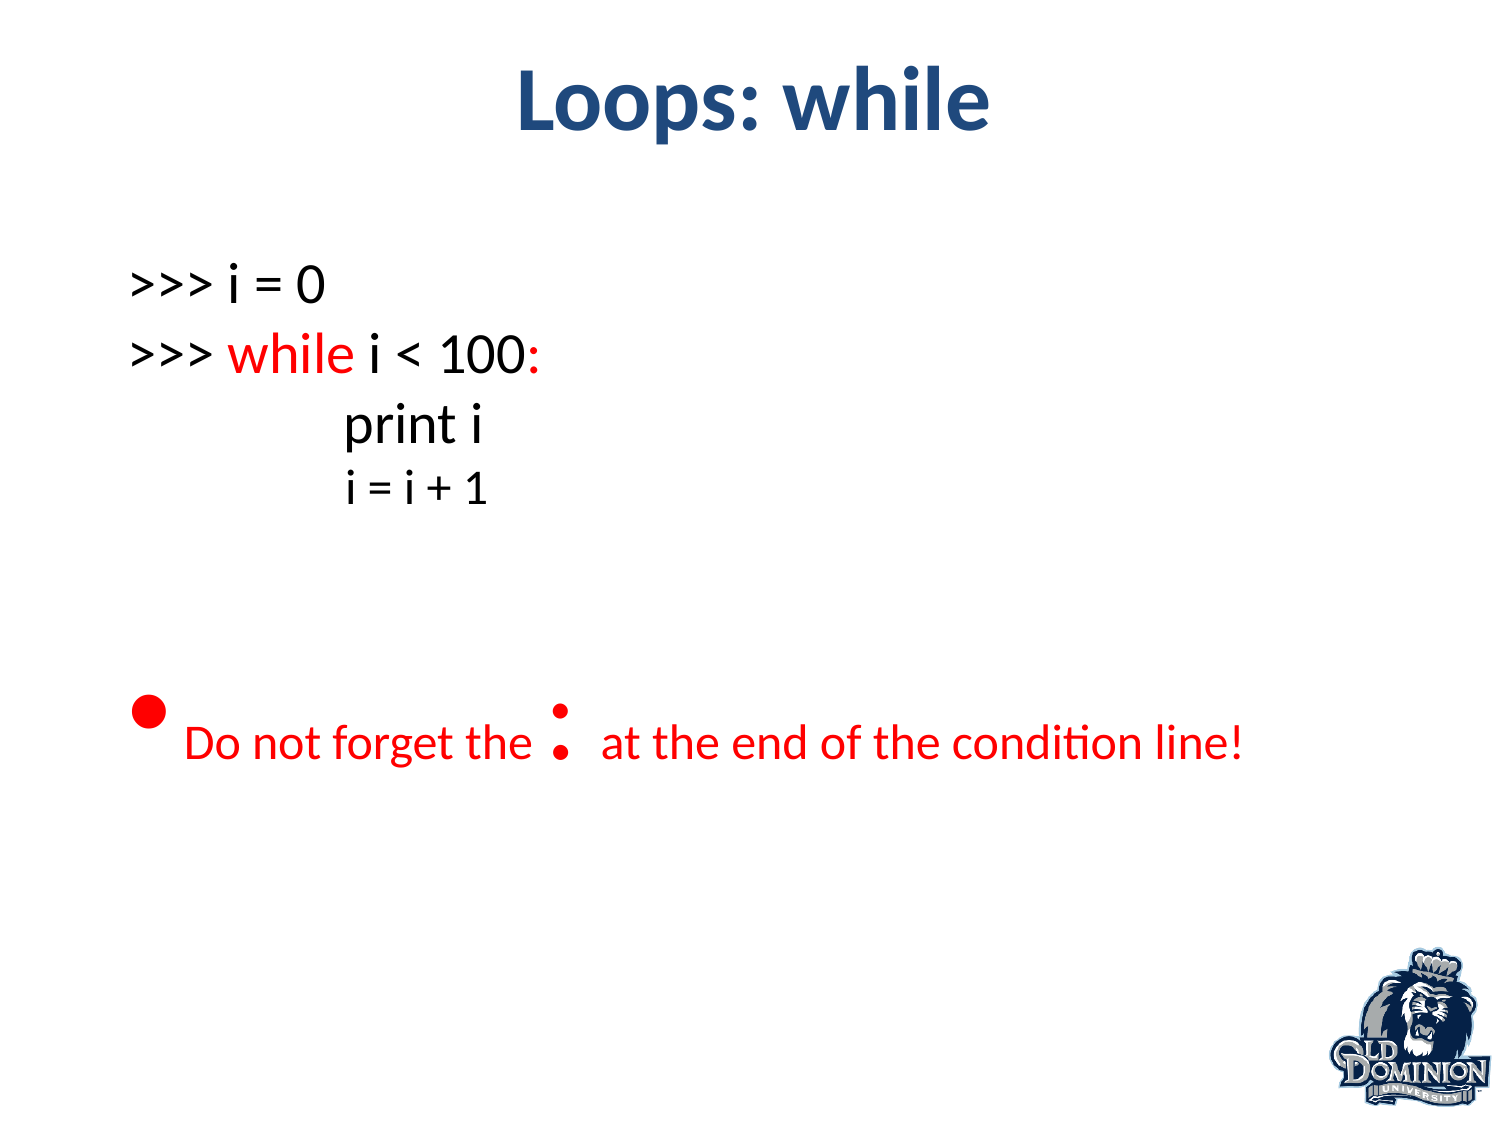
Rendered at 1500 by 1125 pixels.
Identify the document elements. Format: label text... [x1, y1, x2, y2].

picture [1319, 937, 1493, 1125]
title Loops: while [75, 12, 1434, 175]
text_box >>> i = 0 >>> while i < 100: print i i = i + 1 Do not forget the : at the end of the condition line! [112, 237, 1438, 940]
